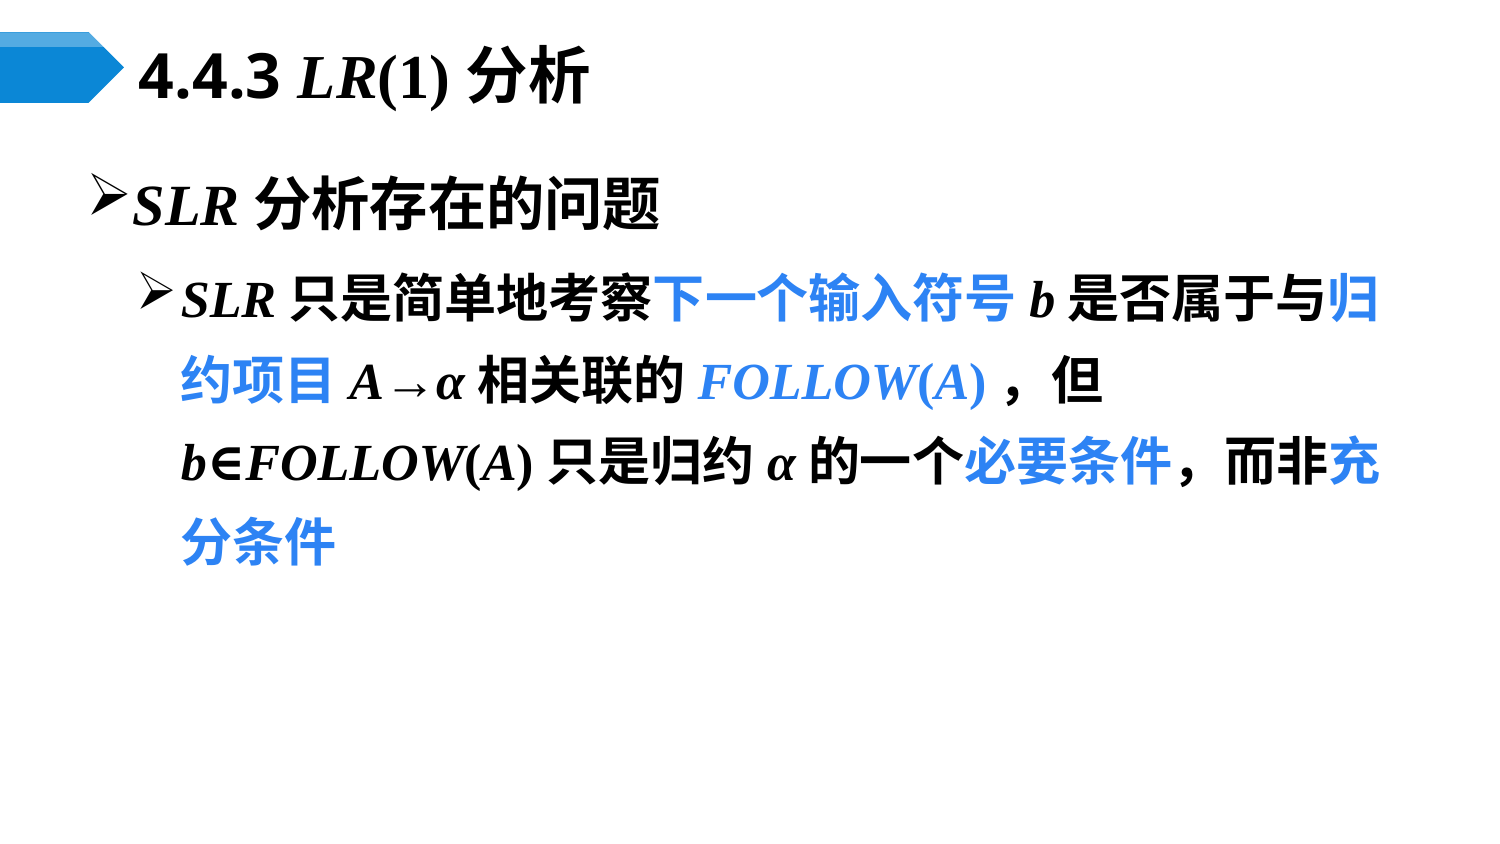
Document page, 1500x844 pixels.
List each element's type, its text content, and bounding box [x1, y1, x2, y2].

list SLR分析存在的问题 SLR只是简单地考察下一个输入符号b是否属于与归约项目A→α相关联的FOLLOW(A)，但b∈FOLLOW(A)只是归约α的一个必要条件，而非充分条件 [71, 138, 1436, 668]
title 4.4.3 LR(1)分析 [123, 43, 1425, 103]
